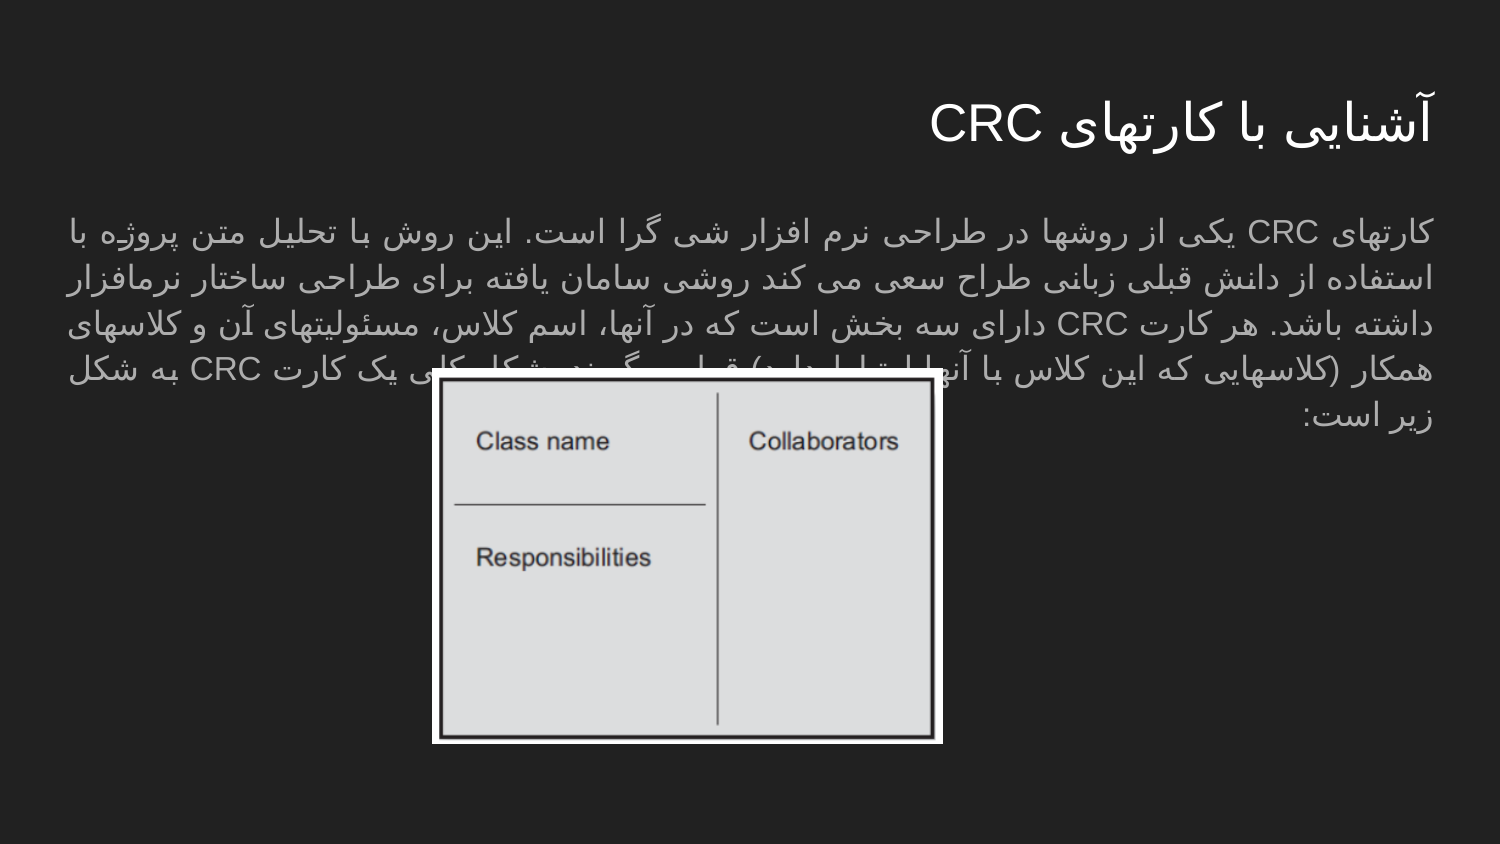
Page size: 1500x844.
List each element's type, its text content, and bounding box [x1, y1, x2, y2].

list کارتهای CRC یکی از روشها در طراحی نرم افزار شی گرا است. این روش با تحلیل متن پروژه با استفاده از دانش قبلی زبانی طراح سعی می کند روشی سامان یافته برای طراحی ساختار نرمافزار داشته باشد. هر کارت CRC دارای سه بخش است که در آنها، اسم کلاس، مسئولیتهای آن و کلاسهای همکار (کلاسهایی که این کلاس با آنها ارتباط دارد) قرار میگیرند. شکل کلی یک کارت CRC به شکل زیر است: [51, 189, 1449, 750]
picture [432, 368, 943, 744]
title آشنایی با کارتهای CRC [51, 72, 1449, 167]
